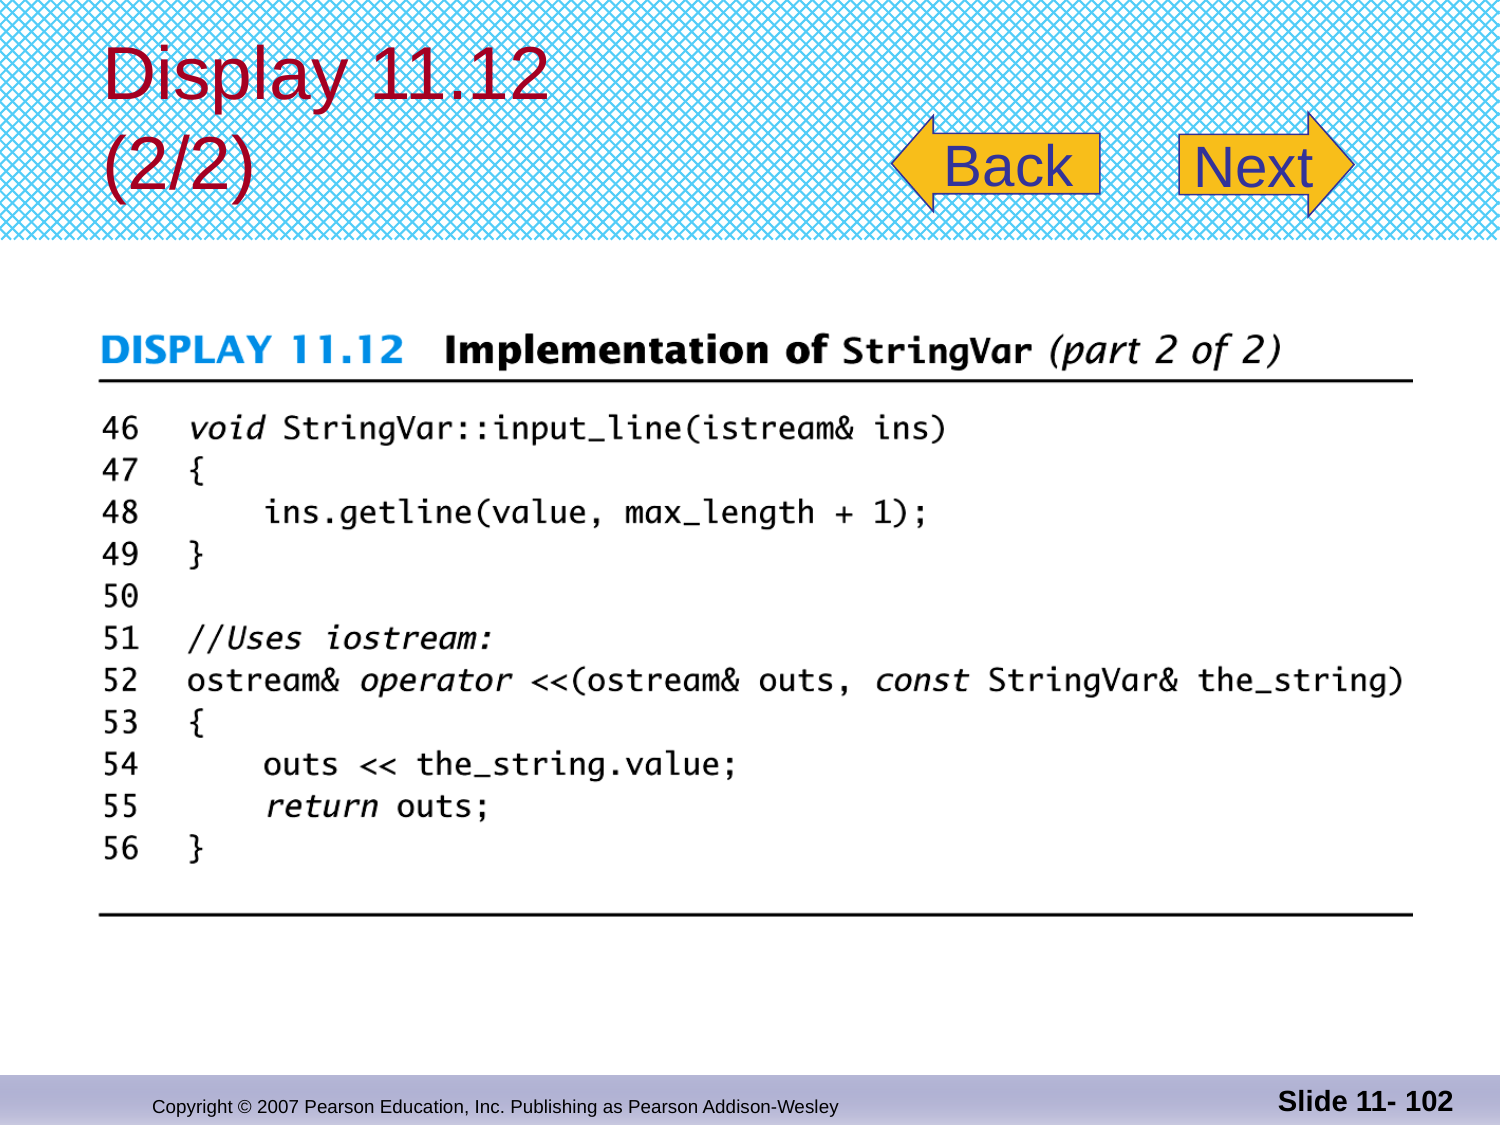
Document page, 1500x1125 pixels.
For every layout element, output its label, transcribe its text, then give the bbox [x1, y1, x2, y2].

slide_number Slide 11- 102 [1156, 1050, 1469, 1125]
picture [87, 324, 1413, 924]
title Display 11.12 (2/2) [87, 49, 1450, 213]
